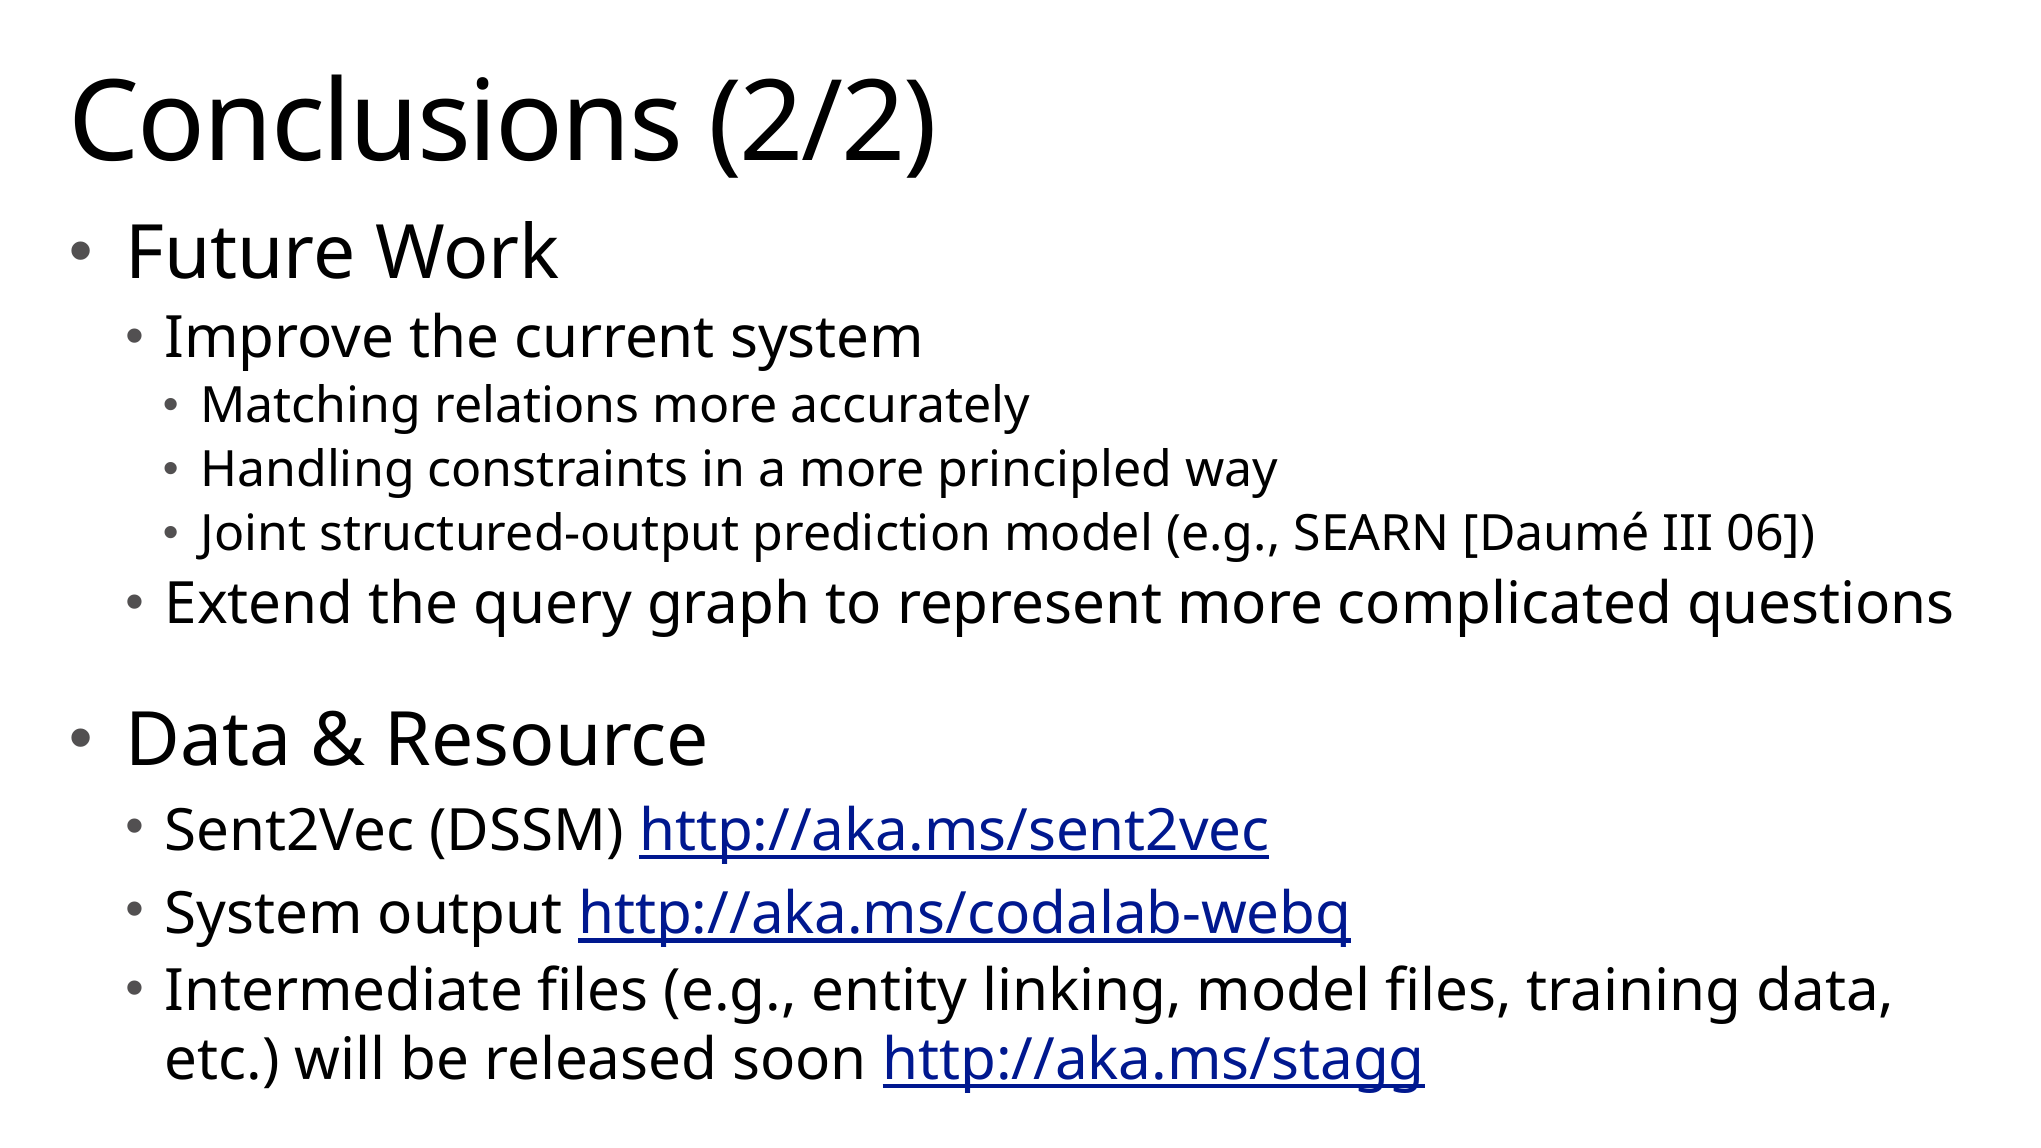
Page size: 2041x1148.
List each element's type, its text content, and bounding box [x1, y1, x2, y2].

list Future Work Improve the current system Matching relations more accurately Handling constraints in a more principled way Joint structured-output prediction model (e.g., SEARN [Daumé III 06]) Extend the query graph to represent more complicated questions Data & Resource Sent2Vec (DSSM) http://aka.ms/sent2vec System output http://aka.ms/codalab-webq Intermediate files (e.g., entity linking, model files, training data, etc.) will be released soon http://aka.ms/stagg [45, 199, 1996, 1125]
title Conclusions (2/2) [45, 48, 1996, 199]
